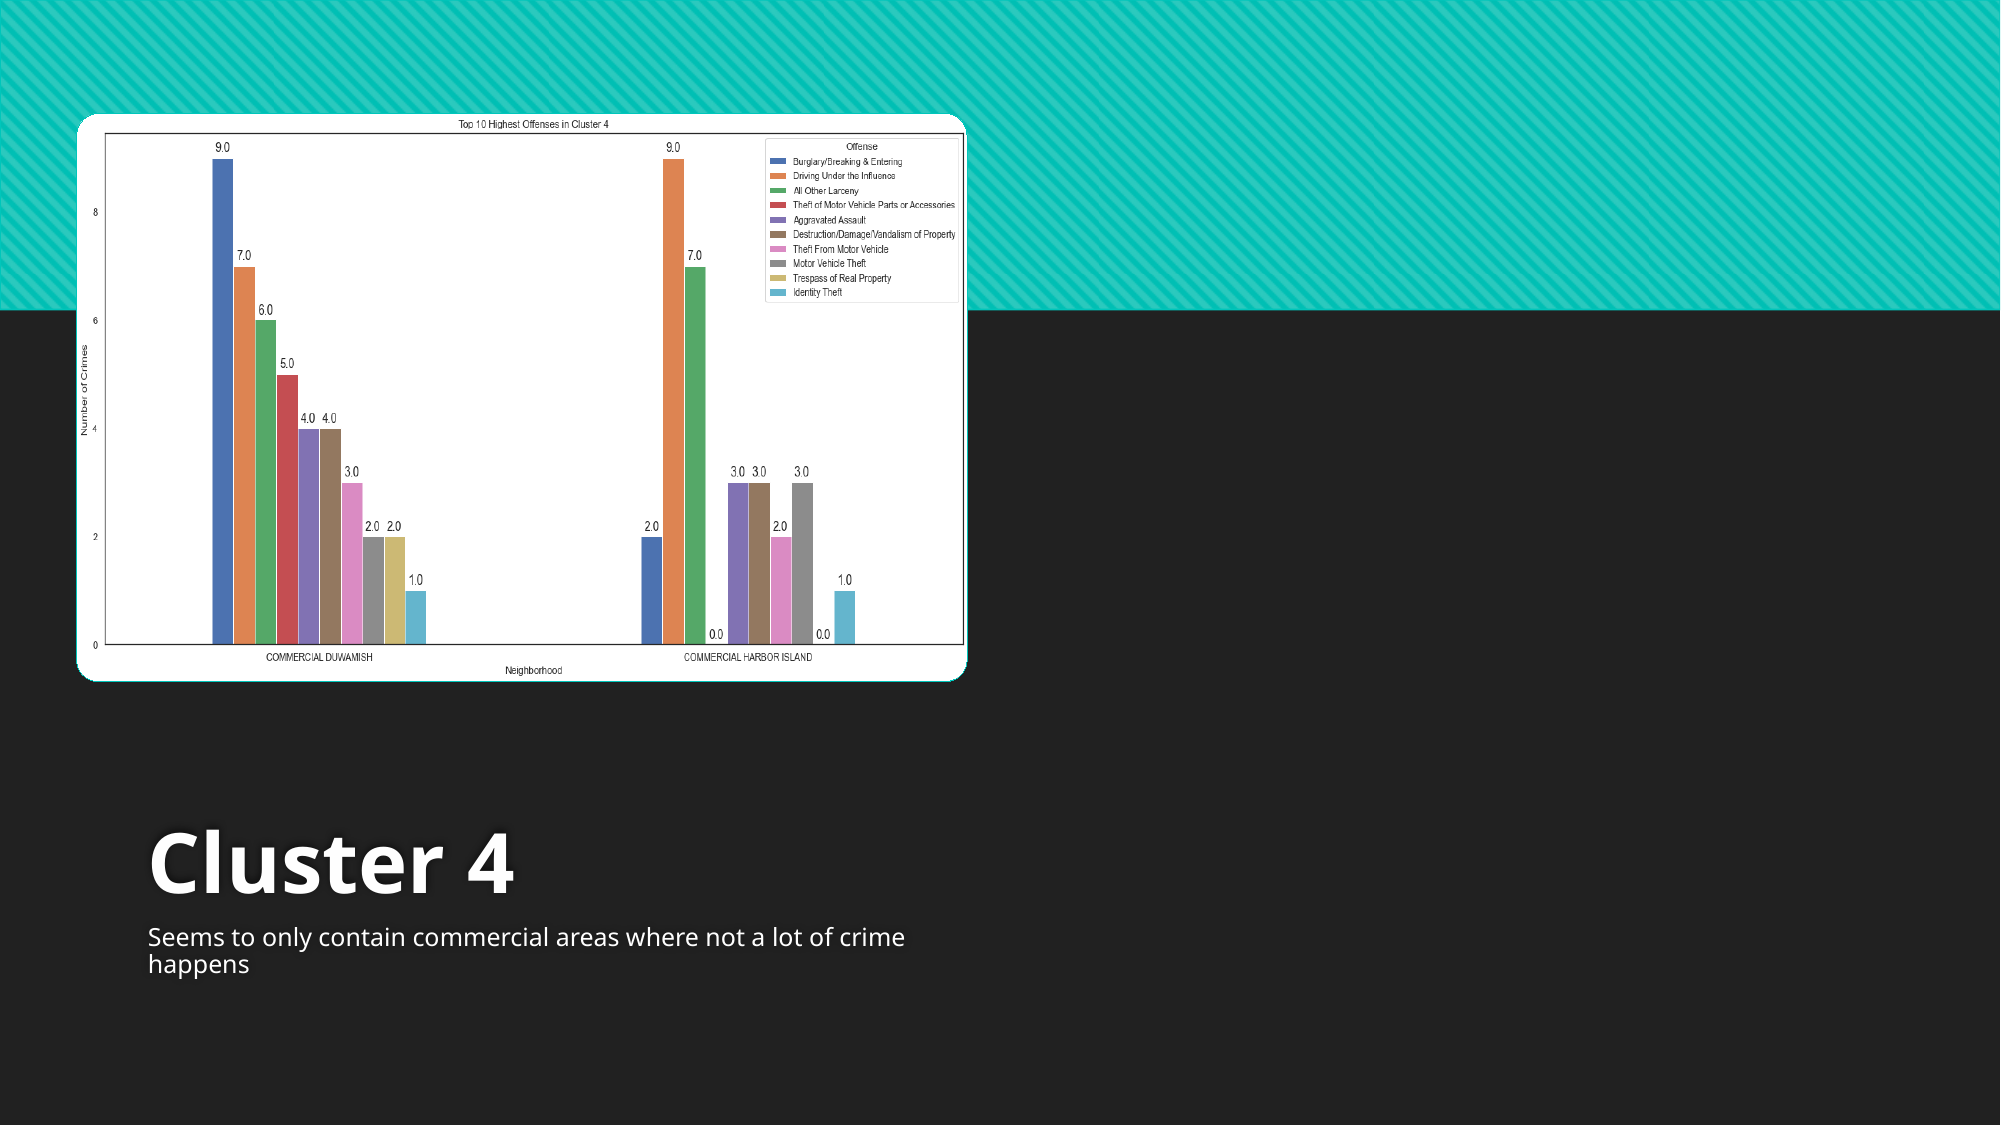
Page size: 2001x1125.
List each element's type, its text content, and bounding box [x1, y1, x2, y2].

list Seems to only contain commercial areas where not a lot of crime happens [132, 917, 947, 1027]
picture [76, 113, 968, 682]
title Cluster 4 [132, 790, 815, 912]
